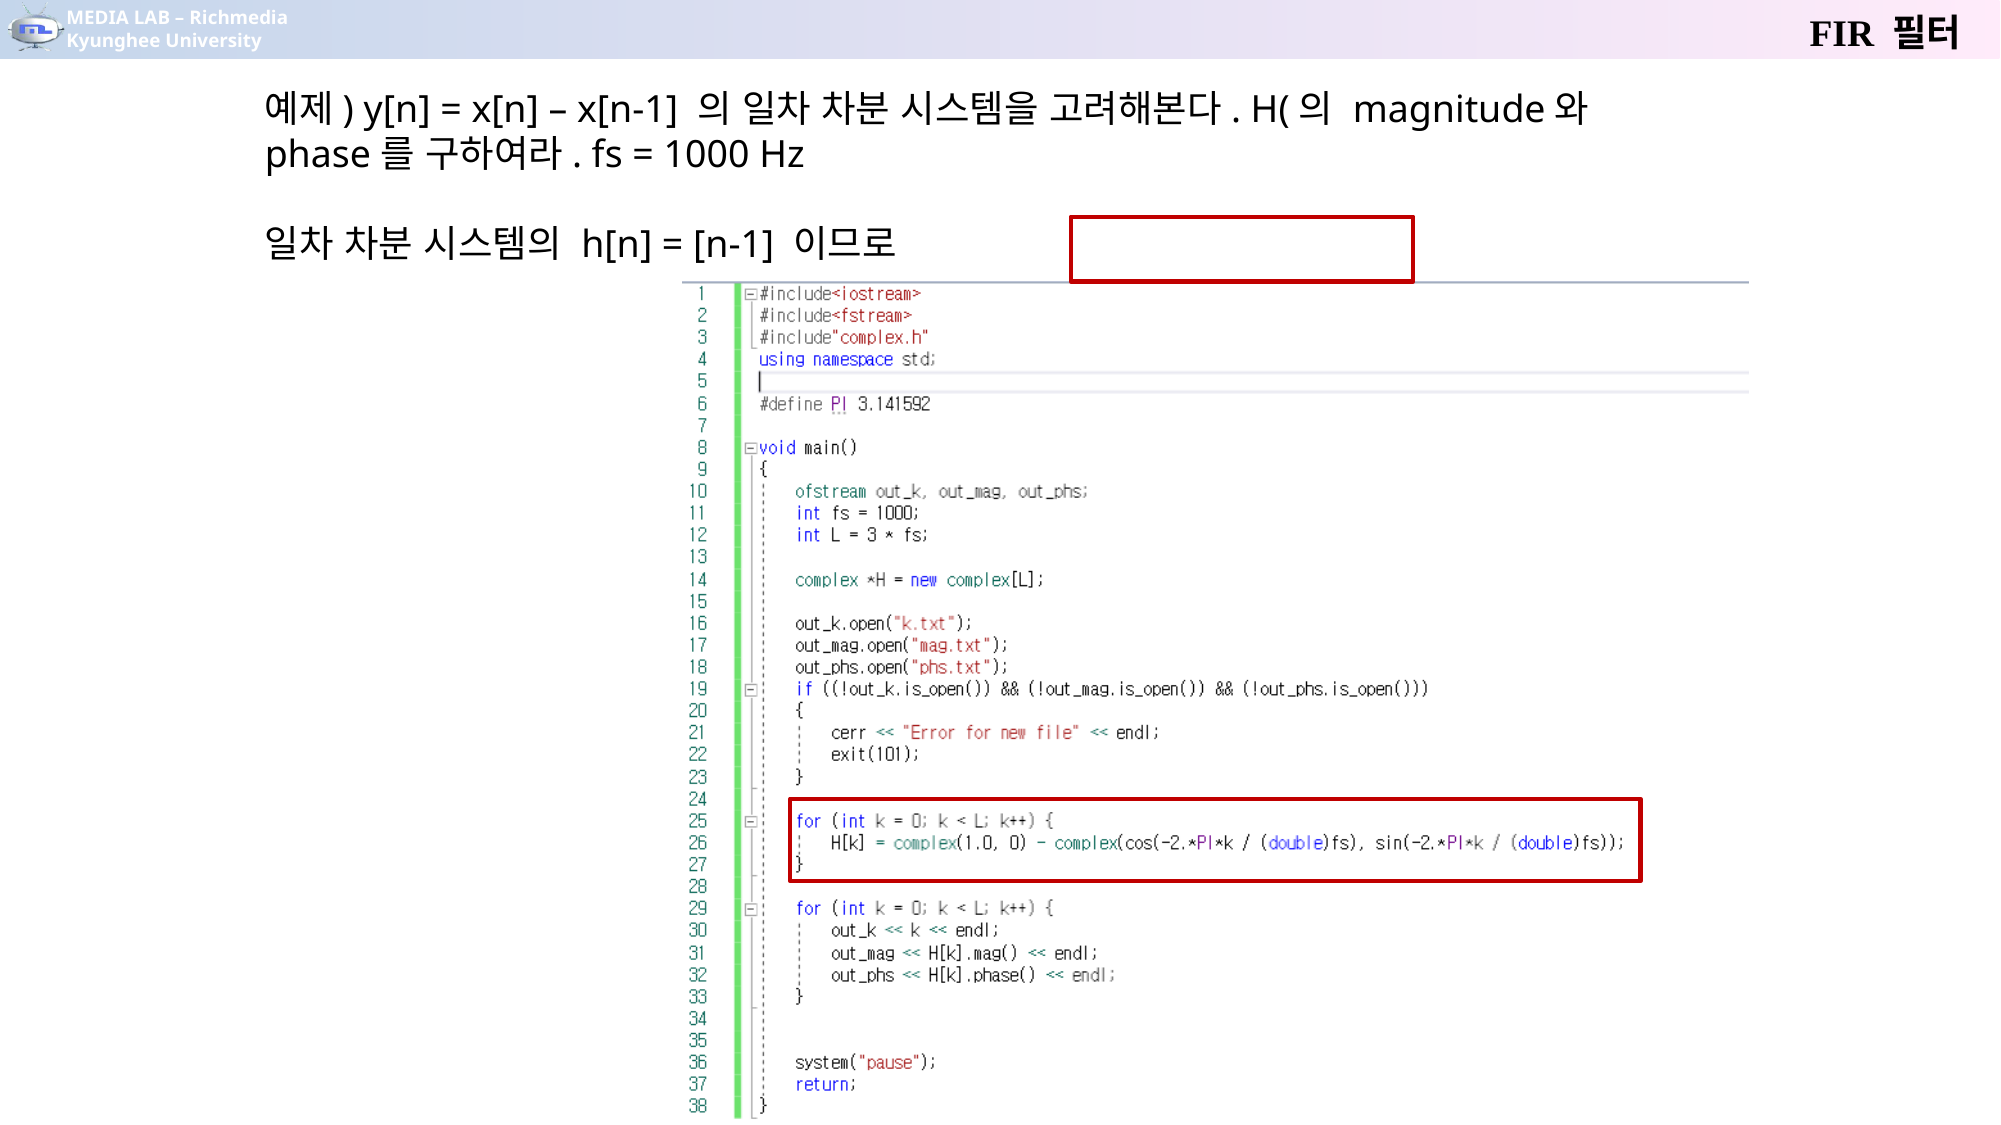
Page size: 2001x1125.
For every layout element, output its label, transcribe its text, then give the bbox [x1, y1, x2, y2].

picture [682, 281, 1749, 1125]
title FIR 필터 [432, 7, 1977, 55]
picture [0, 0, 68, 51]
text_box [1069, 215, 1415, 280]
